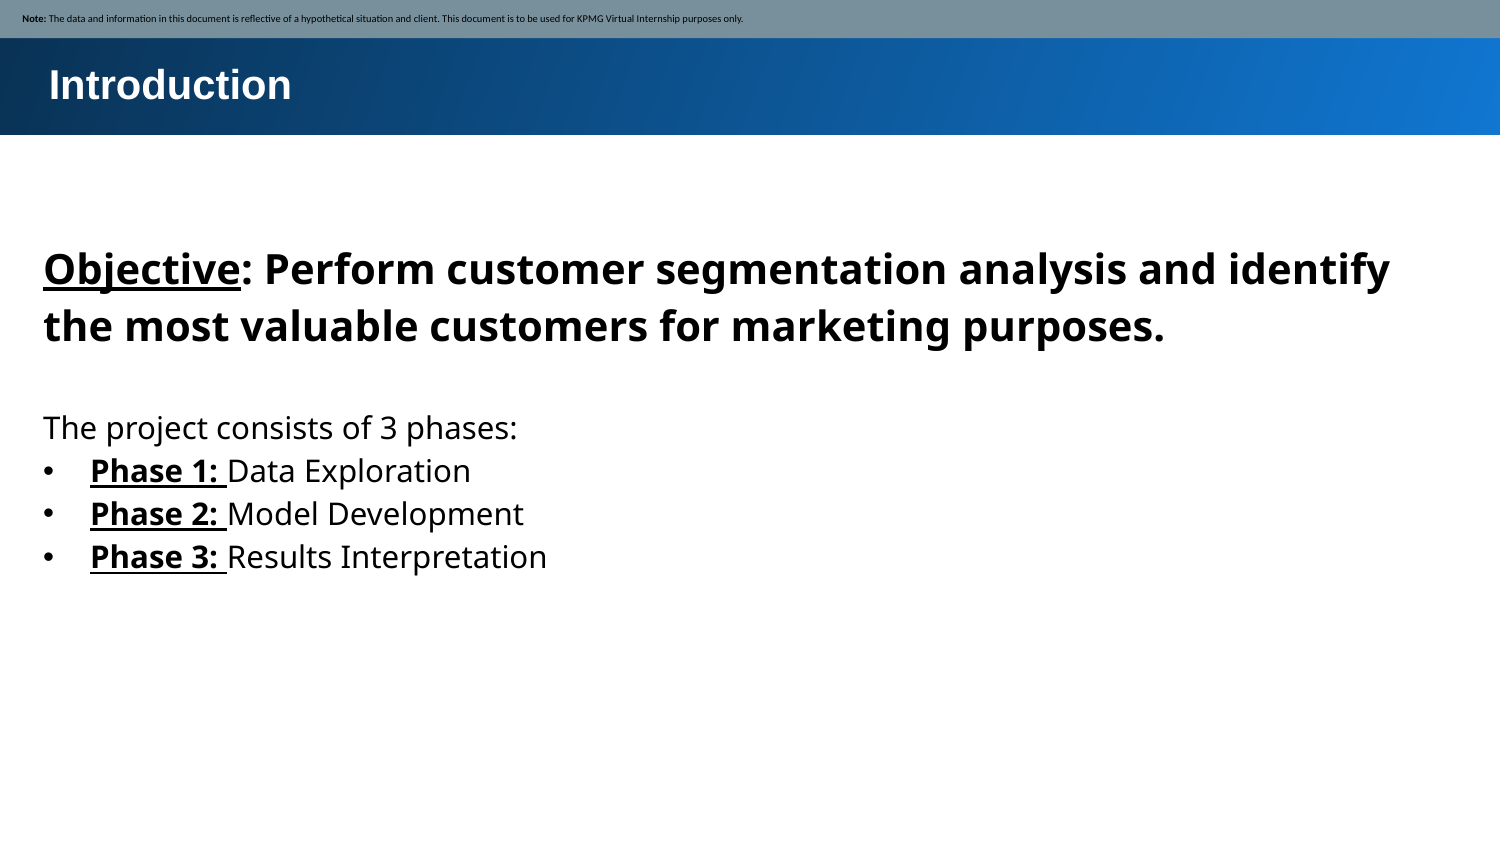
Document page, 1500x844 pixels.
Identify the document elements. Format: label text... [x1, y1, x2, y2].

text_box Note: The data and information in this document is reflective of a hypothetical situation and client. This document is to be used for KPMG Virtual Internship purposes only. [0, 0, 1500, 39]
text_box The project consists of 3 phases: Phase 1: Data Exploration Phase 2: Model Development Phase 3: Results Interpretation [28, 387, 1445, 591]
text_box [0, 39, 1500, 135]
text_box Introduction [33, 43, 1439, 124]
text_box Objective: Perform customer segmentation analysis and identify the most valuable customers for marketing purposes. [28, 220, 1434, 366]
